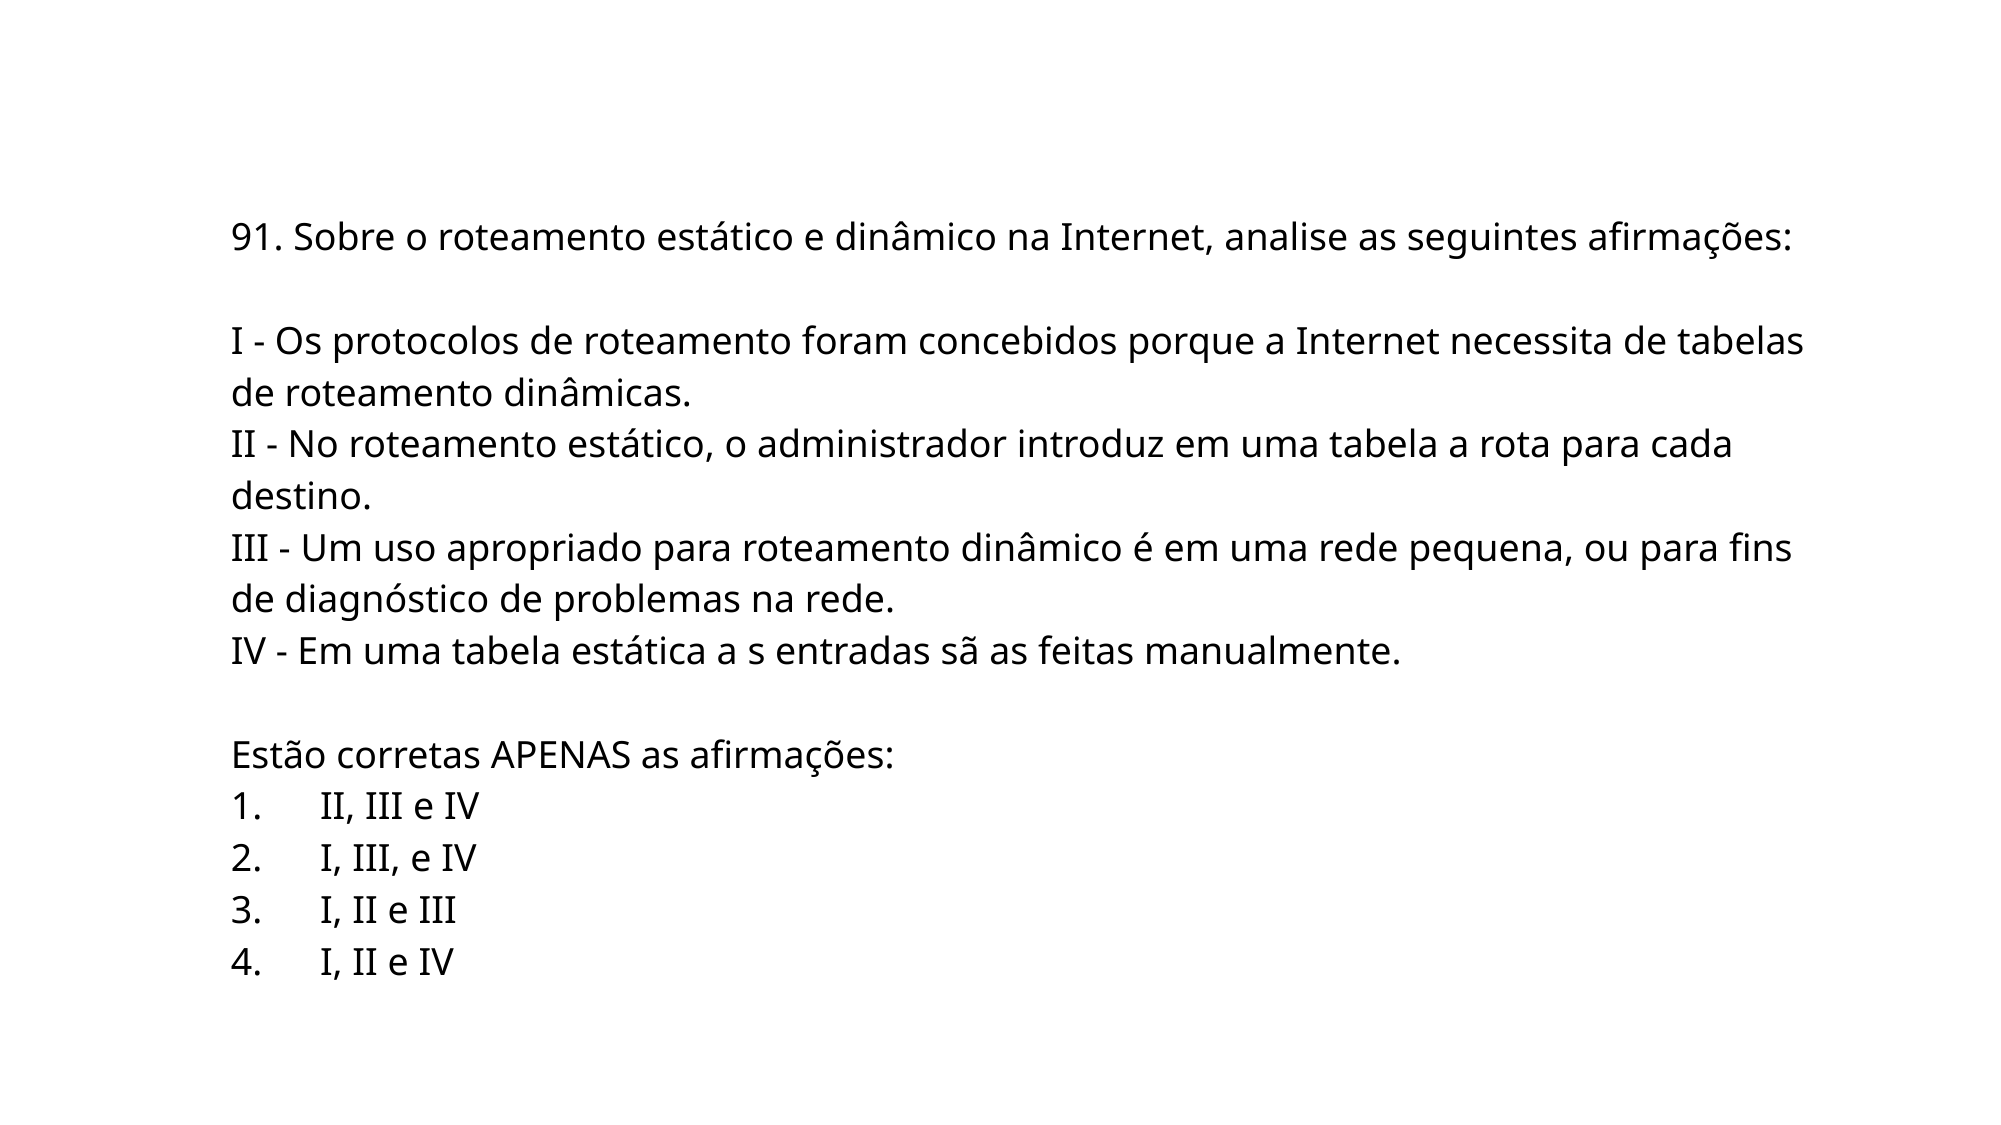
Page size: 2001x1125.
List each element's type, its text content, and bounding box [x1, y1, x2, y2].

text_box 91. Sobre o roteamento estático e dinâmico na Internet, analise as seguintes afirmações: I - Os protocolos de roteamento foram concebidos porque a Internet necessita de tabelas de roteamento dinâmicas. II - No roteamento estático, o administrador introduz em uma tabela a rota para cada destino. III - Um uso apropriado para roteamento dinâmico é em uma rede pequena, ou para fins de diagnóstico de problemas na rede. IV - Em uma tabela estática a s entradas sã as feitas manualmente. Estão corretas APENAS as afirmações: 1. II, III e IV 2. I, III, e IV 3. I, II e III 4. I, II e IV [216, 147, 1854, 990]
